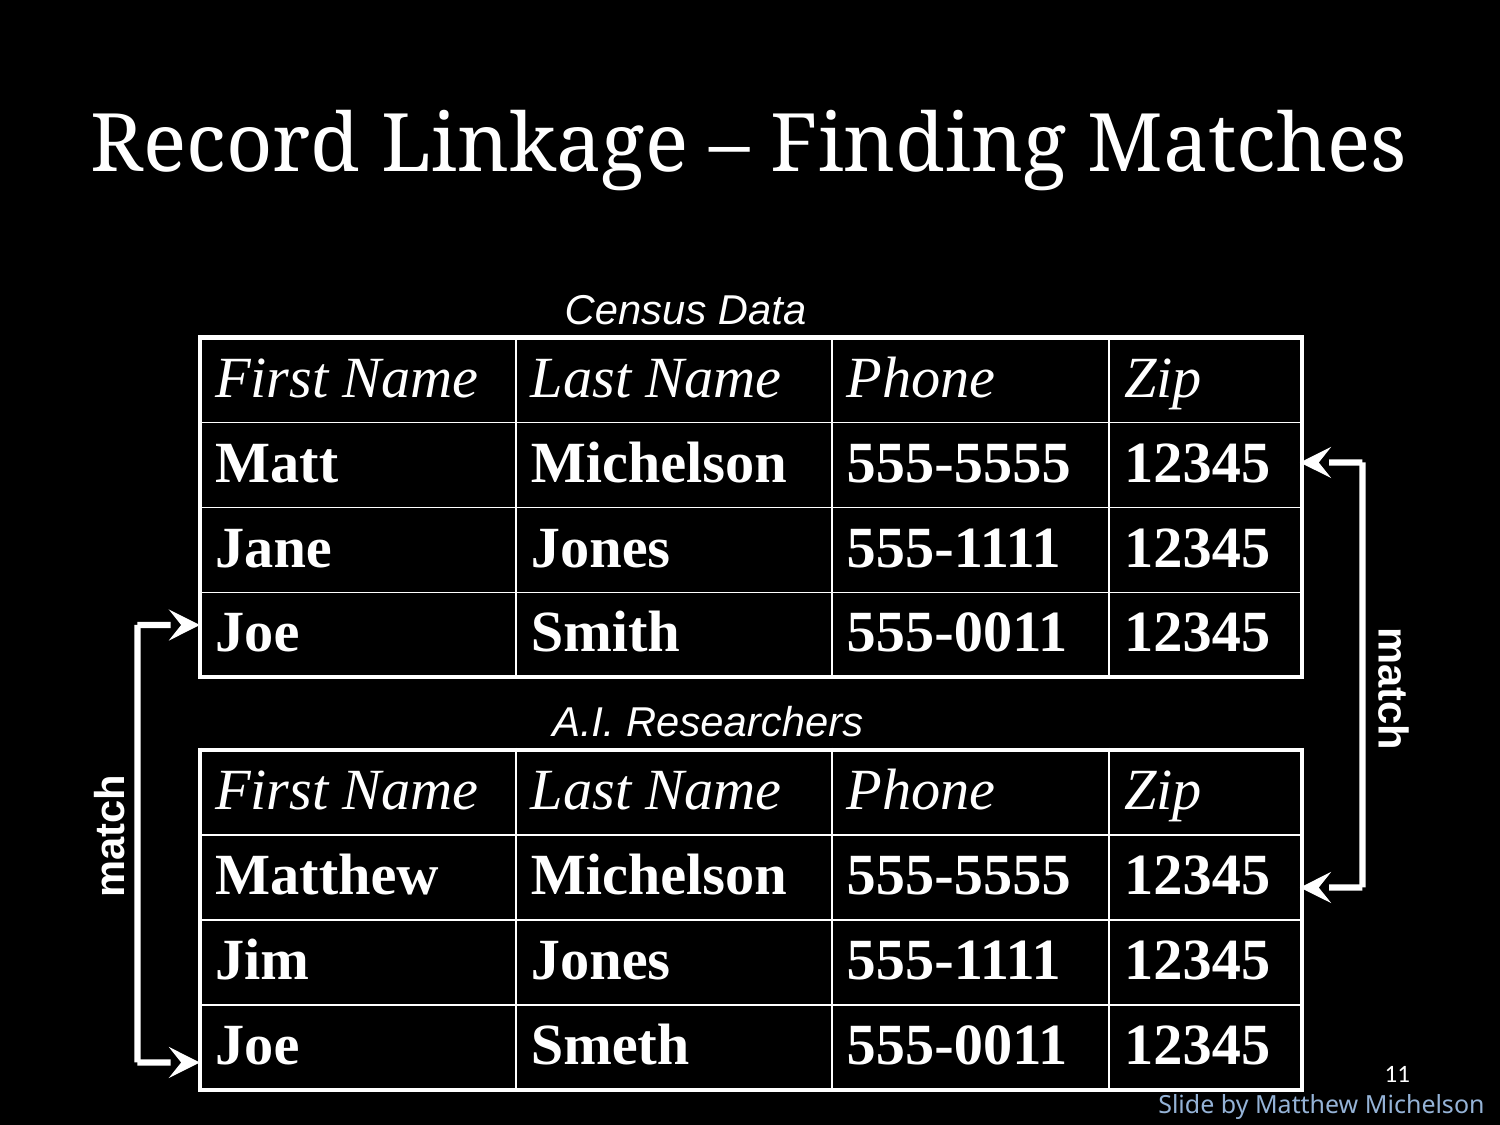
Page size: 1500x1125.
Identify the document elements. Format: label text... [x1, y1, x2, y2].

table_cell 12345 [1110, 921, 1300, 1004]
table_cell Jones [517, 921, 831, 1004]
table_cell Smeth [517, 1006, 831, 1088]
table_cell 555-5555 [833, 836, 1108, 919]
table_cell Michelson [517, 836, 831, 919]
table_cell 12345 [1110, 508, 1300, 592]
table_cell Jones [517, 508, 831, 592]
table_cell 555-0011 [833, 593, 1108, 675]
table_cell Matthew [202, 836, 515, 919]
text_box A.I. Researchers [537, 687, 1138, 753]
text_box [1299, 452, 1321, 473]
table_header Zip [1110, 340, 1300, 422]
table_cell 555-1111 [833, 508, 1108, 592]
table_header Phone [833, 340, 1108, 422]
table_cell Matt [202, 423, 515, 507]
text_box match [1362, 612, 1428, 838]
text_box [1299, 877, 1321, 898]
text_box Slide by Matthew Michelson [950, 1080, 1500, 1125]
table_cell 555-1111 [833, 921, 1108, 1004]
title Record Linkage – Finding Matches [75, 45, 1425, 233]
table_cell Michelson [517, 423, 831, 507]
table_cell 12345 [1110, 423, 1300, 507]
table_cell Joe [202, 593, 515, 675]
table_cell 555-0011 [833, 1006, 1108, 1088]
table_header Phone [833, 753, 1108, 834]
table_header Zip [1110, 752, 1300, 834]
table_header Last Name [517, 752, 831, 834]
table_header First Name [202, 752, 515, 834]
table_header Last Name [517, 340, 831, 422]
table_cell Jane [202, 508, 515, 592]
text_box [179, 1052, 200, 1073]
slide_number 11 [1304, 1042, 1425, 1080]
table_cell Smith [517, 593, 831, 675]
text_box Census Data [549, 275, 1150, 340]
table_header First Name [202, 340, 515, 422]
table_cell 12345 [1110, 593, 1300, 675]
text_box [179, 614, 200, 636]
table_cell 12345 [1110, 1006, 1300, 1080]
table_cell Jim [202, 921, 515, 1004]
table_cell Joe [202, 1006, 515, 1088]
table_cell 555-5555 [833, 423, 1108, 507]
table_cell 12345 [1110, 836, 1300, 919]
text_box match [75, 750, 140, 913]
